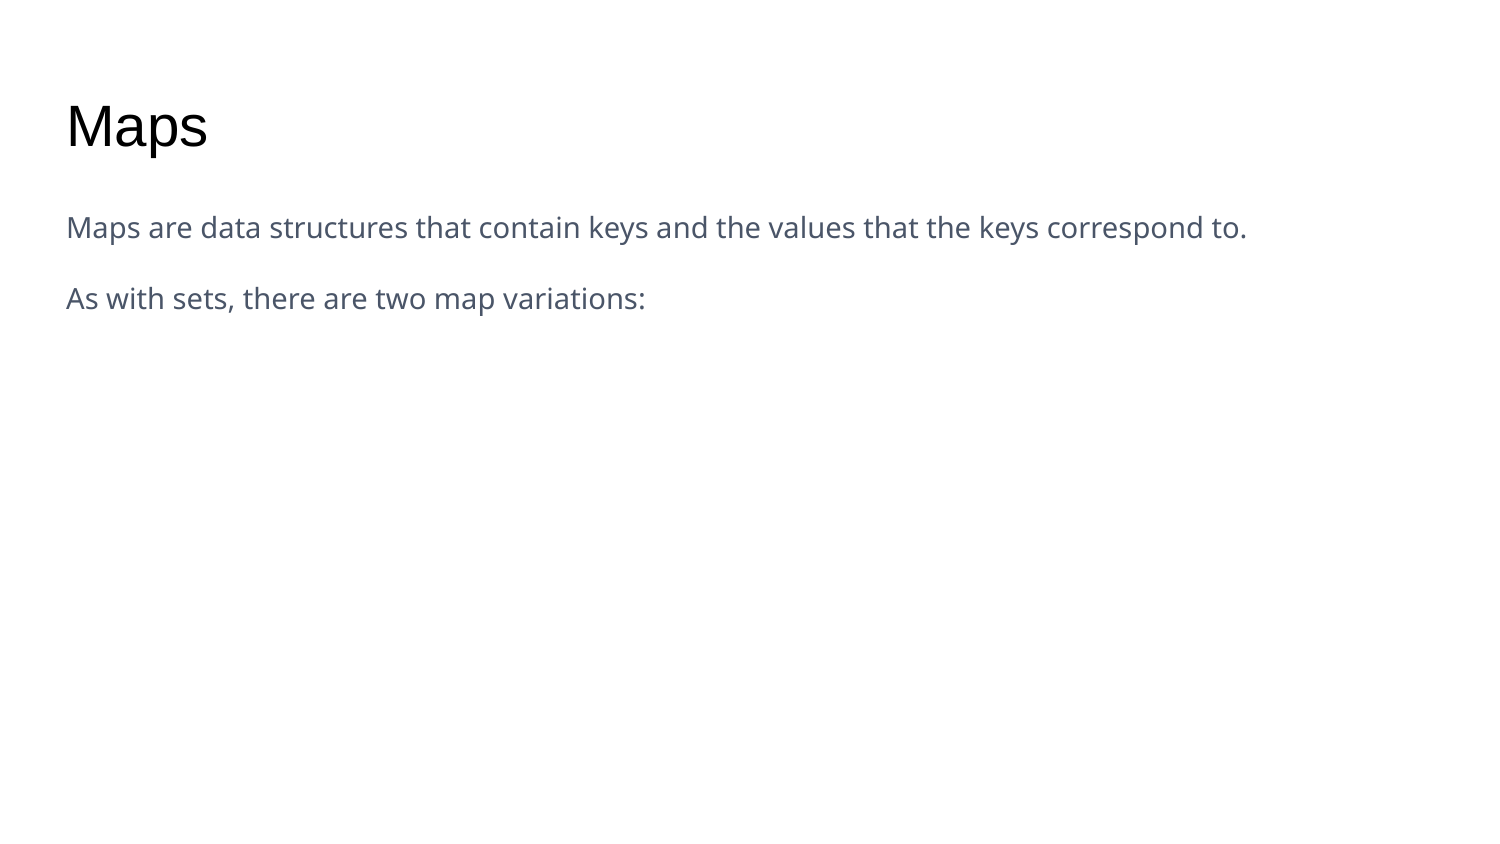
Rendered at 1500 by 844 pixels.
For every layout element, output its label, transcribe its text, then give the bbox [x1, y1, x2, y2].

title Maps [51, 72, 1449, 167]
list Maps are data structures that contain keys and the values that the keys correspond to. As with sets, there are two map variations: [51, 189, 1449, 750]
